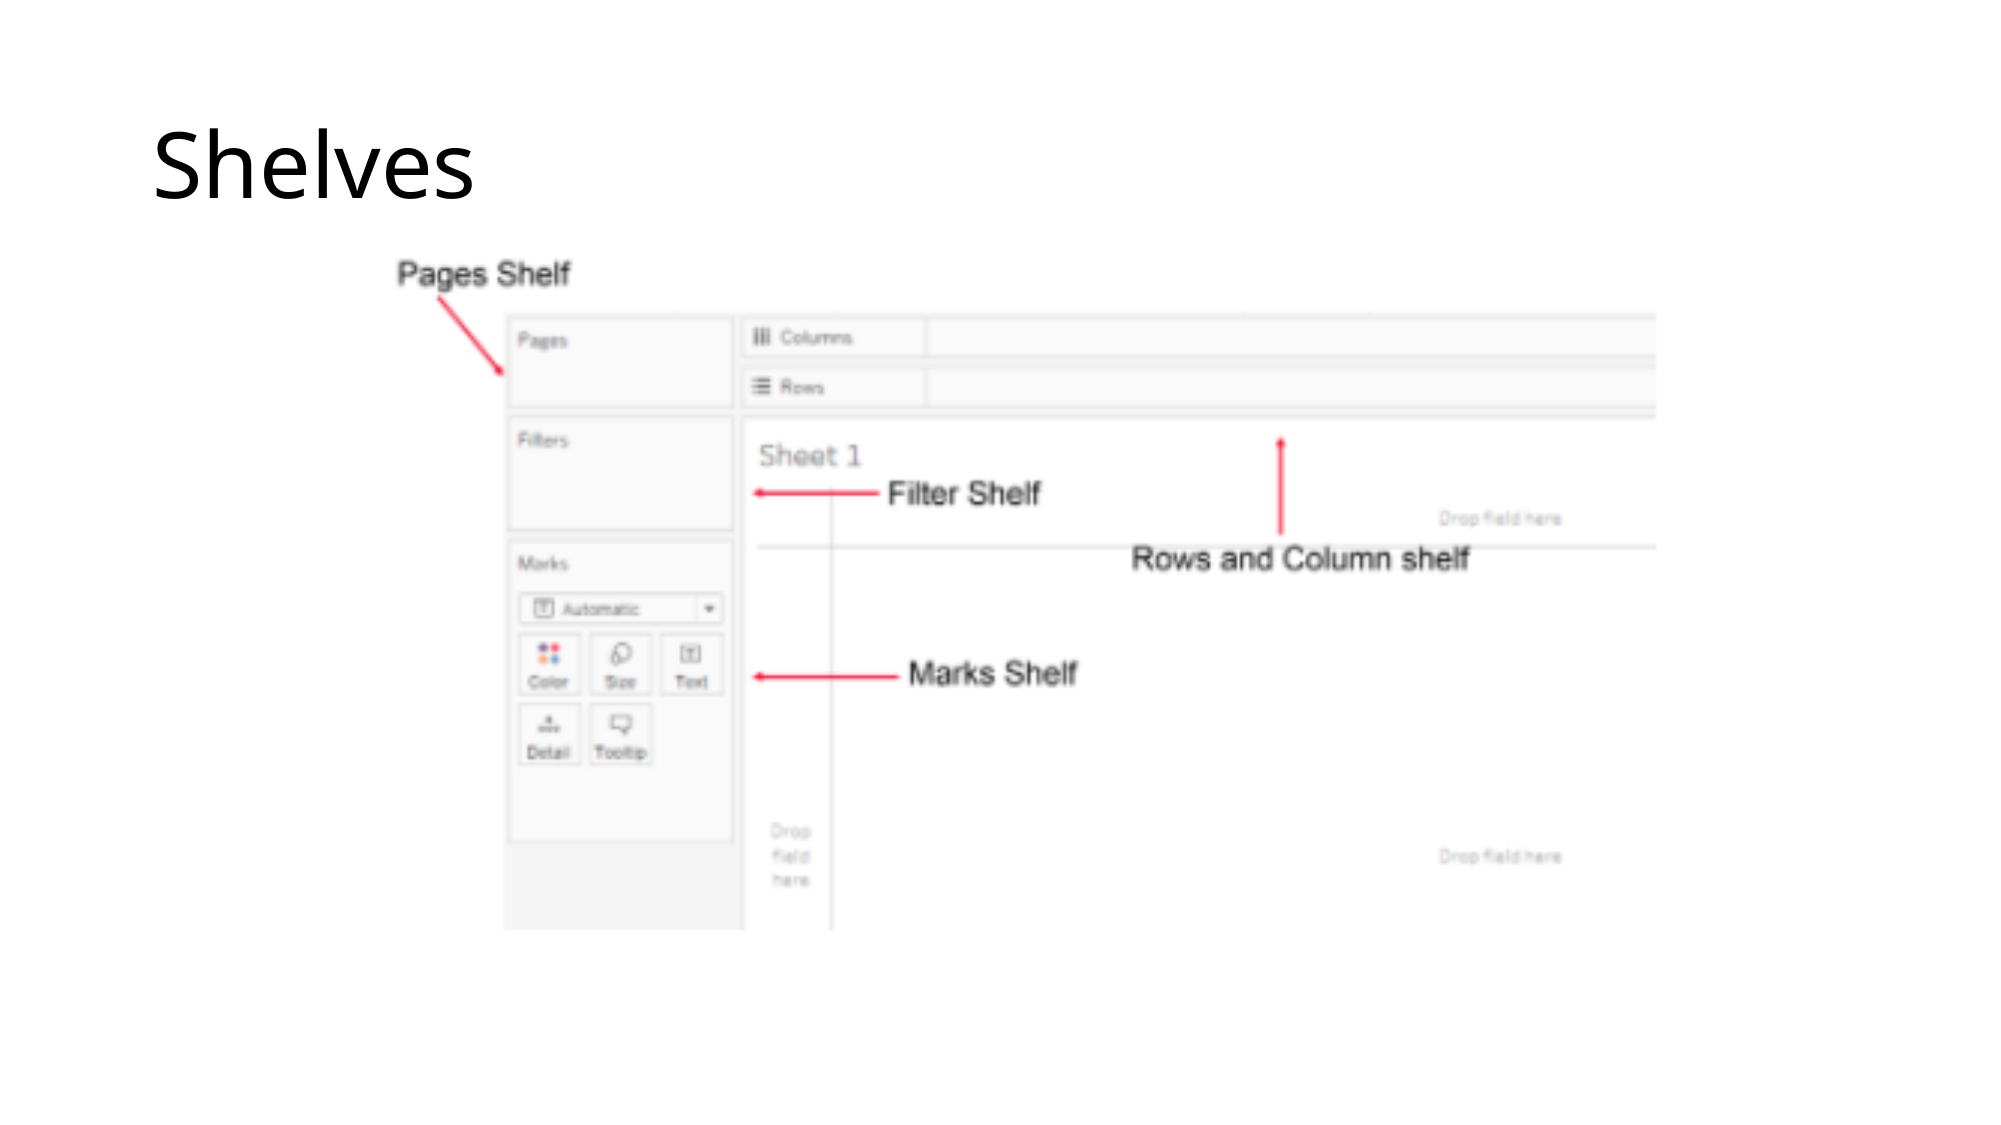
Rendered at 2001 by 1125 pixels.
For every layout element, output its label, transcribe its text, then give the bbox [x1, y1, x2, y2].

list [337, 224, 1663, 955]
title Shelves [137, 59, 1863, 278]
